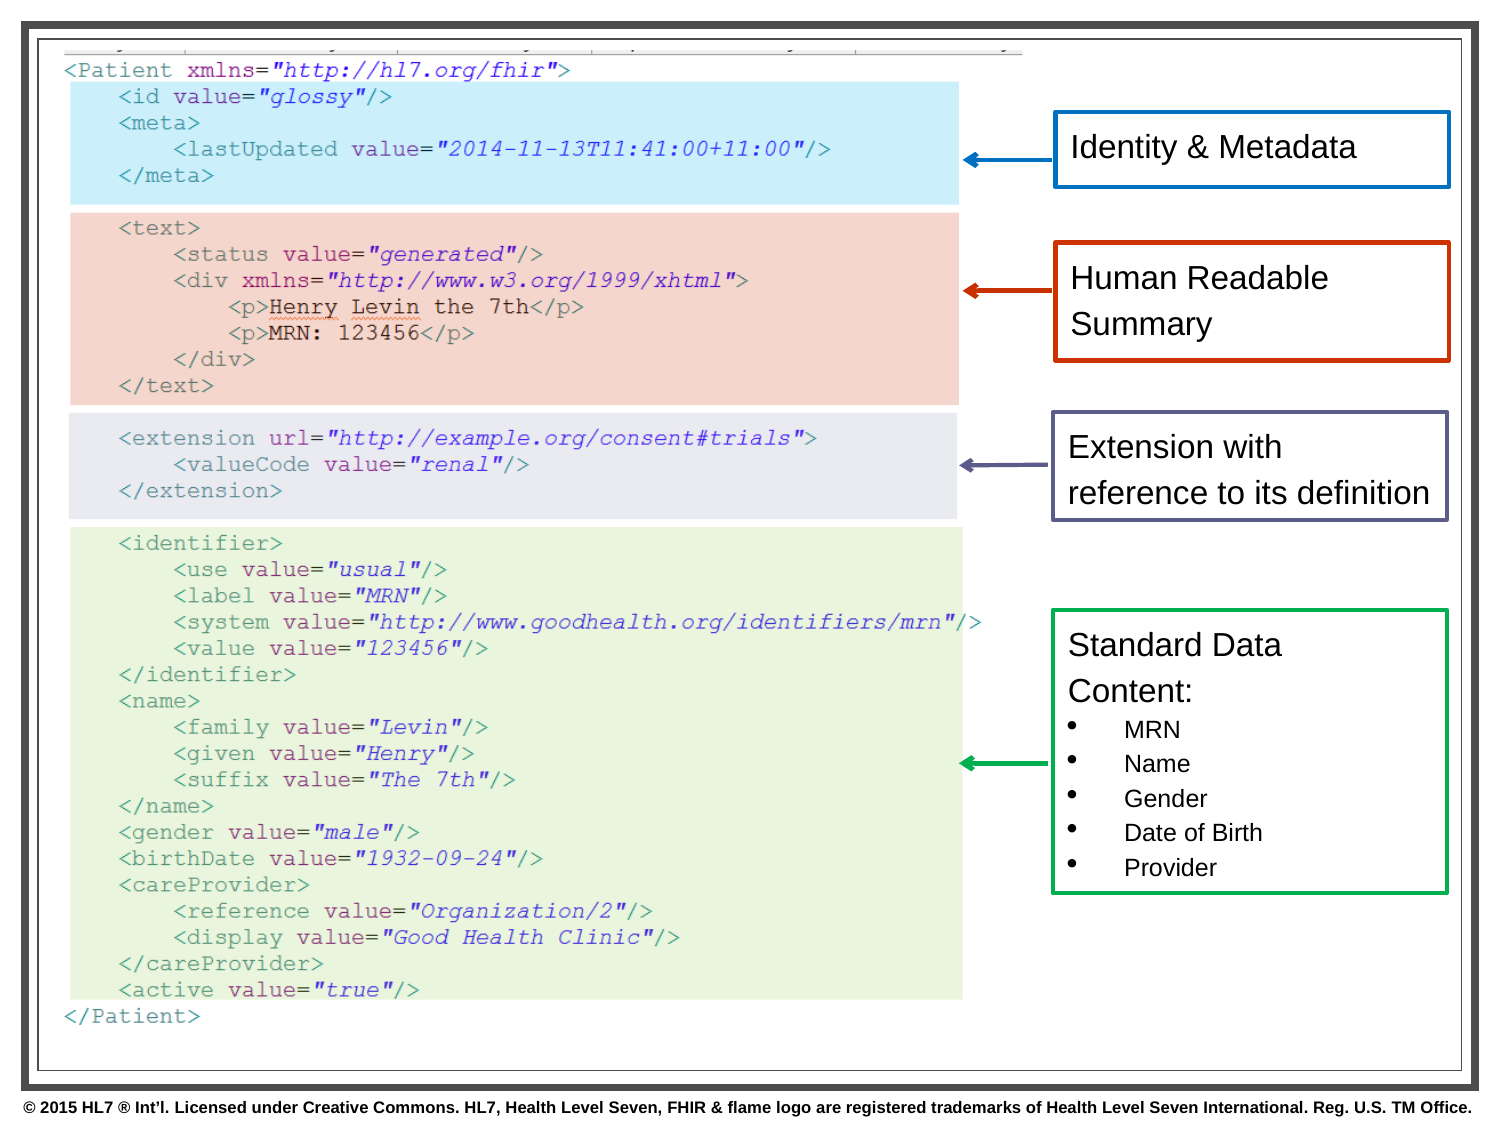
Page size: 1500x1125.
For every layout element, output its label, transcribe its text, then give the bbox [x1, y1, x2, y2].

text_box Identity & Metadata [1053, 110, 1451, 189]
text_box Human Readable Summary [1053, 240, 1451, 363]
picture [64, 49, 1023, 1035]
text_box Standard Data Content: MRN Name Gender Date of Birth Provider [1051, 608, 1449, 895]
text_box Extension with reference to its definition [1051, 410, 1449, 522]
